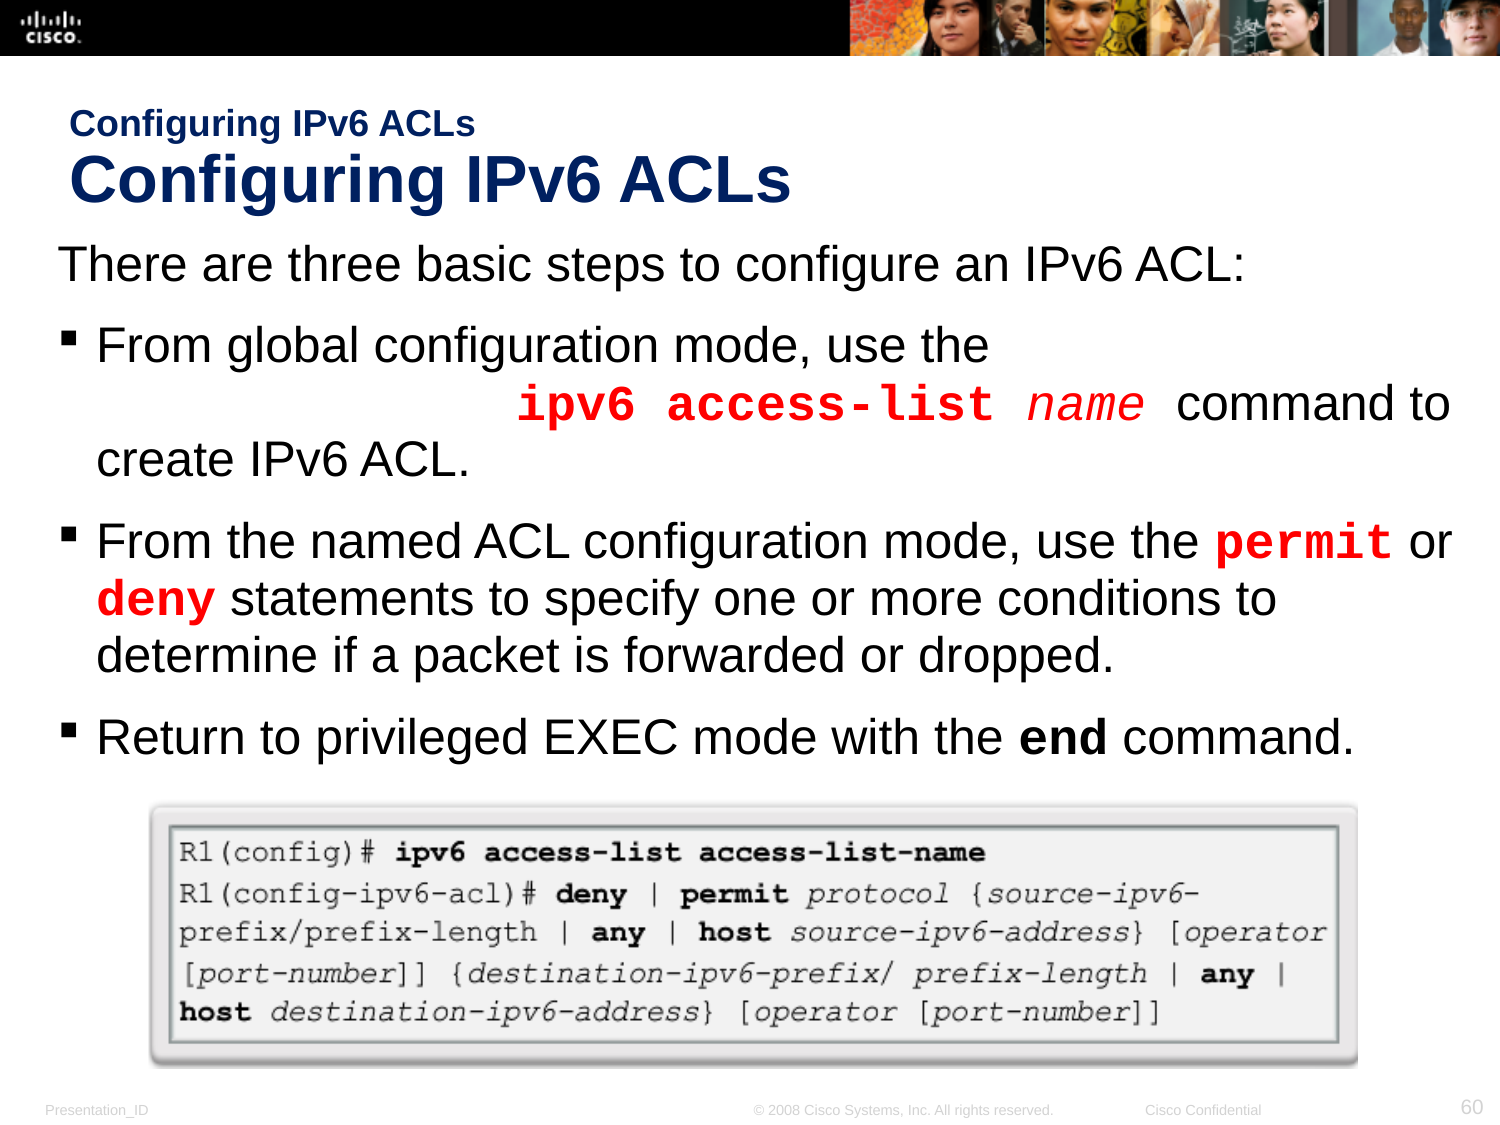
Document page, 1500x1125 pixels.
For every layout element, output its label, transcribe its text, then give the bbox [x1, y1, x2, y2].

list There are three basic steps to configure an IPv6 ACL: From global configuration mode, use the ipv6 access-list name command to create IPv6 ACL. From the named ACL configuration mode, use the permit or deny statements to specify one or more conditions to determine if a packet is forwarded or dropped. Return to privileged EXEC mode with the end command. [43, 228, 1500, 949]
picture [143, 798, 1358, 1070]
title Configuring IPv6 ACLs Configuring IPv6 ACLs [55, 80, 1444, 224]
picture [0, 0, 1500, 56]
